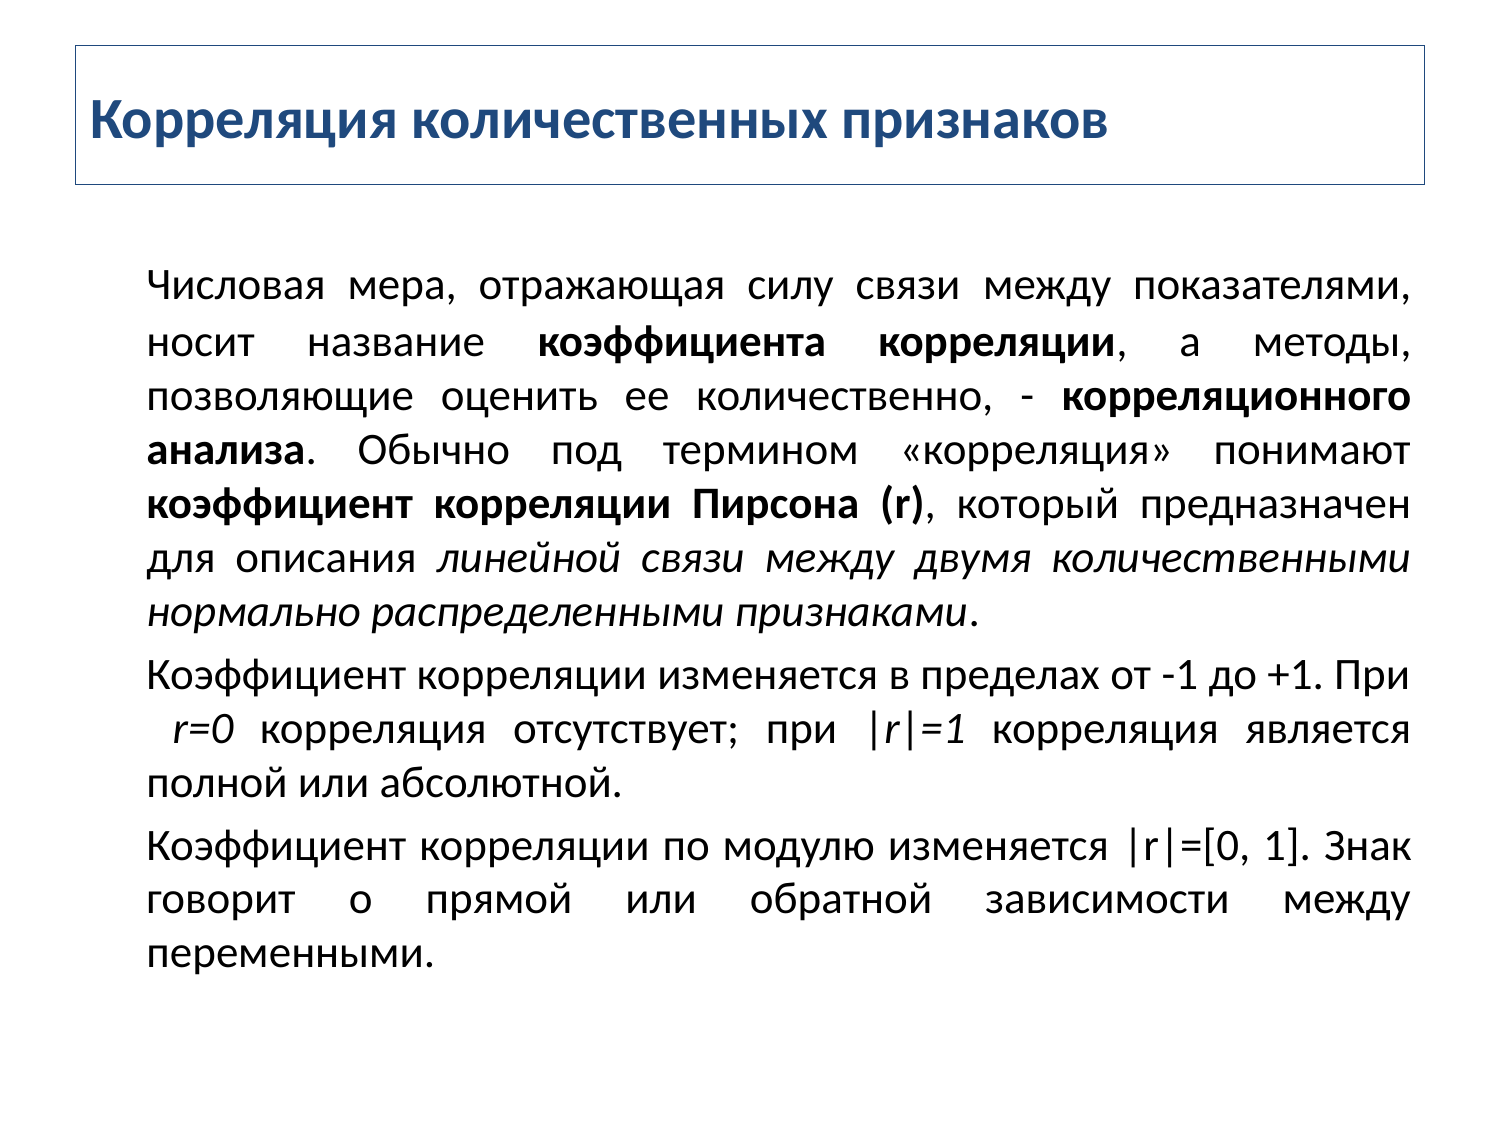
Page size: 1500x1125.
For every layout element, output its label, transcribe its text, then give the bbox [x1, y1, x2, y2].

title Корреляция количественных признаков [75, 45, 1425, 185]
list Числовая мера, отражающая силу связи между показателями, носит название коэффициента корреляции, а методы, позволяющие оценить ее количественно, - корреляционного анализа. Обычно под термином «корреляция» понимают коэффициент корреляции Пирсона (r), который предназначен для описания линейной связи между двумя количественными нормально распределенными признаками. Коэффициент корреляции изменяется в пределах от -1 до +1. При r=0 корреляция отсутствует; при |r|=1 корреляция является полной или абсолютной. Коэффициент корреляции по модулю изменяется |r|=[0, 1]. Знак говорит о прямой или обратной зависимости между переменными. [76, 231, 1427, 988]
